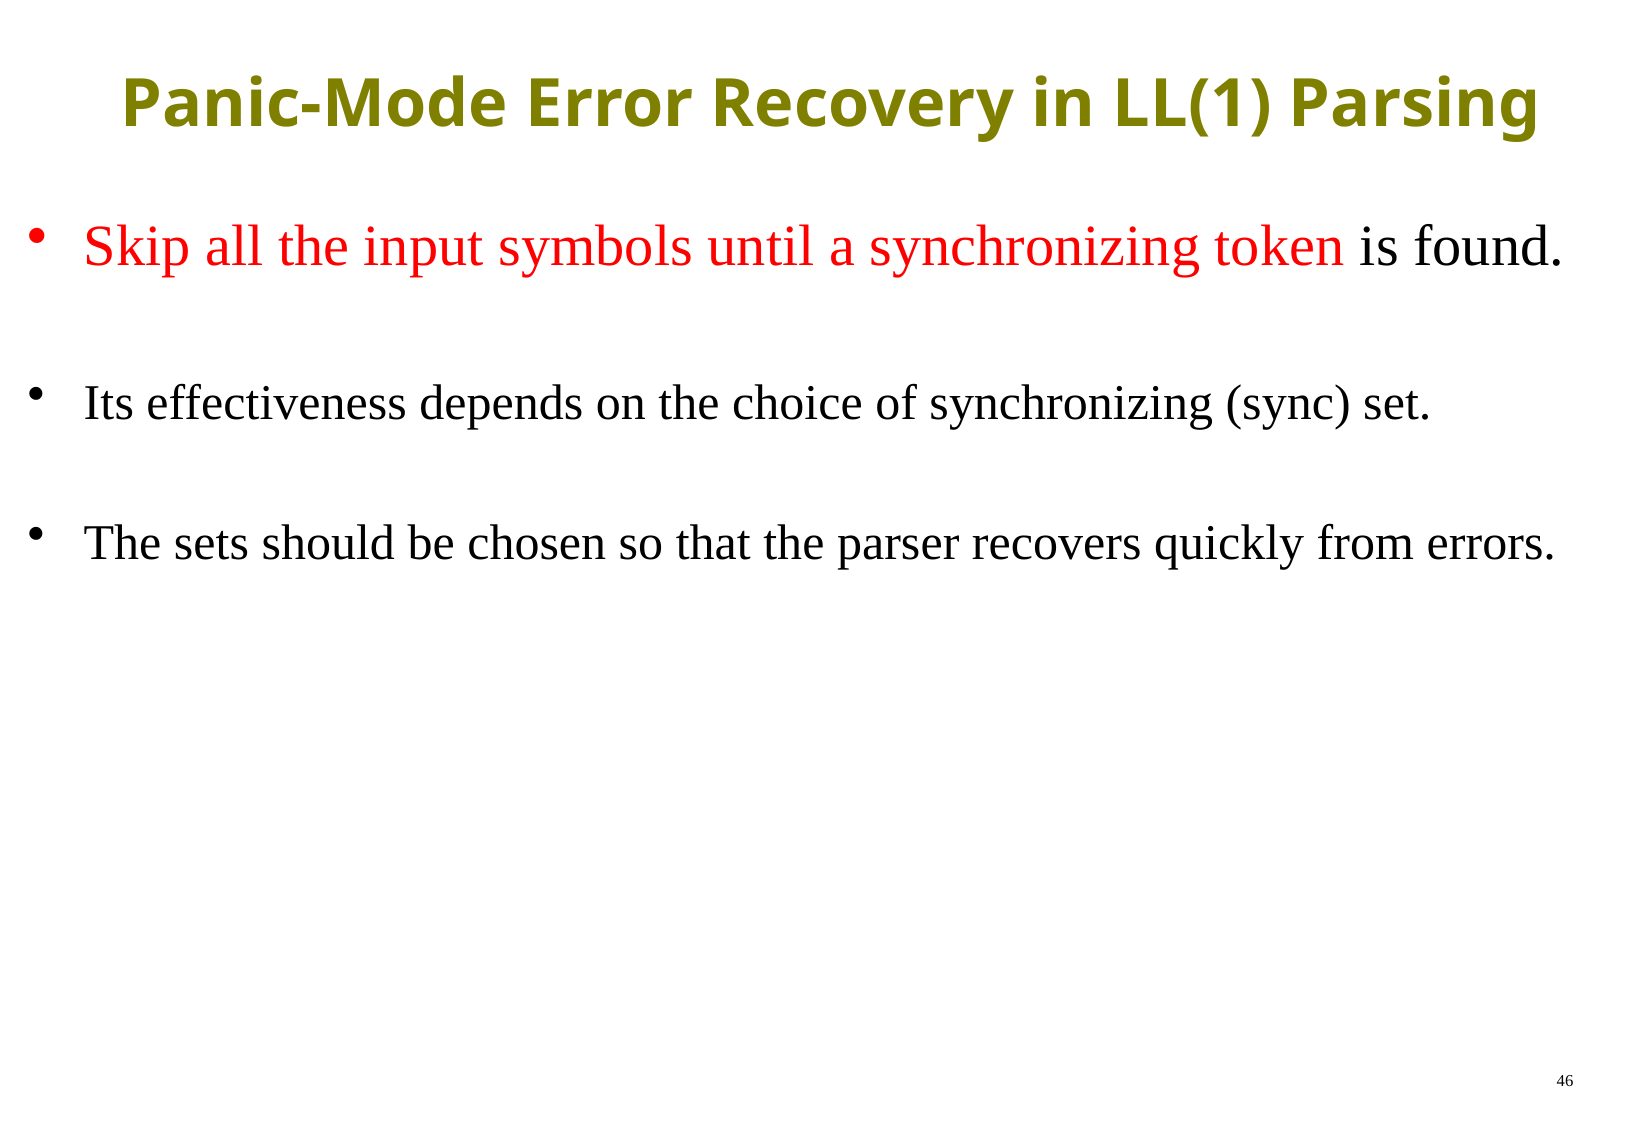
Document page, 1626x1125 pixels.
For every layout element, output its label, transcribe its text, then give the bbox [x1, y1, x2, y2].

list Skip all the input symbols until a synchronizing token is found. Its effectiveness depends on the choice of synchronizing (sync) set. The sets should be chosen so that the parser recovers quickly from errors. [12, 200, 1600, 1038]
slide_number 46 [1250, 1062, 1589, 1100]
title Panic-Mode Error Recovery in LL(1) Parsing [62, 24, 1600, 175]
